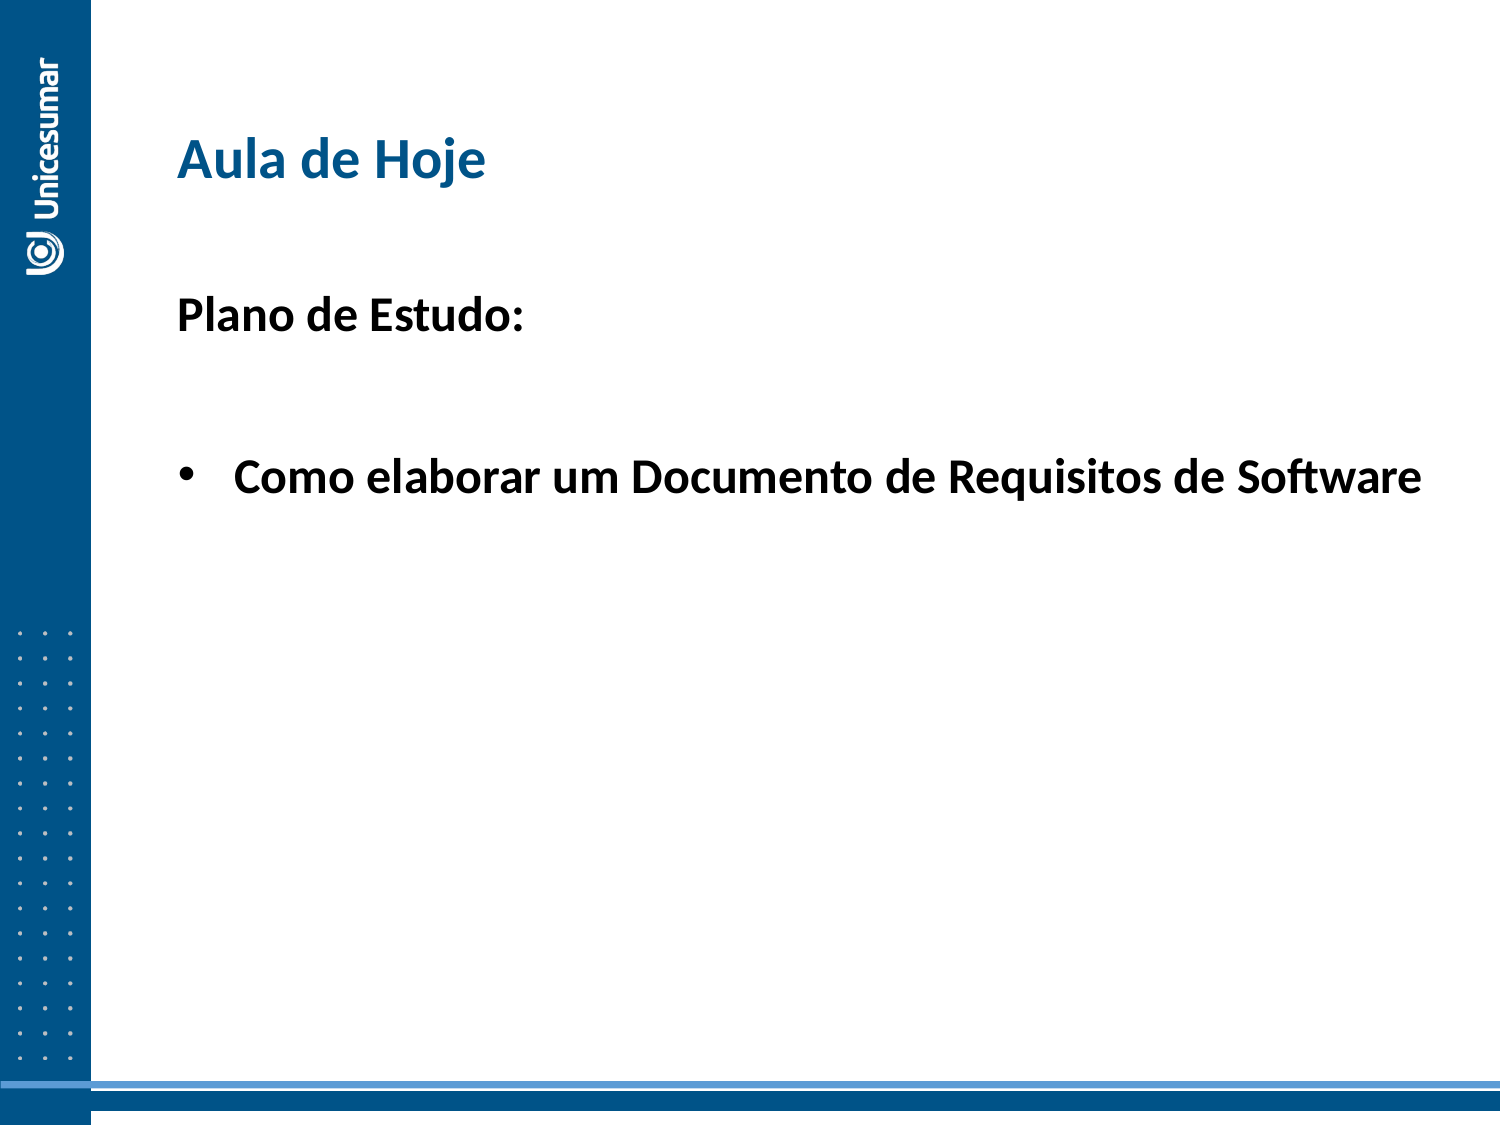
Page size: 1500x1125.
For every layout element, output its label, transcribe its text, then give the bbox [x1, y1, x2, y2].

picture [27, 58, 64, 275]
picture [18, 631, 83, 1060]
list Aula de Hoje [162, 81, 1459, 237]
list Plano de Estudo: Como elaborar um Documento de Requisitos de Software [162, 274, 1459, 969]
